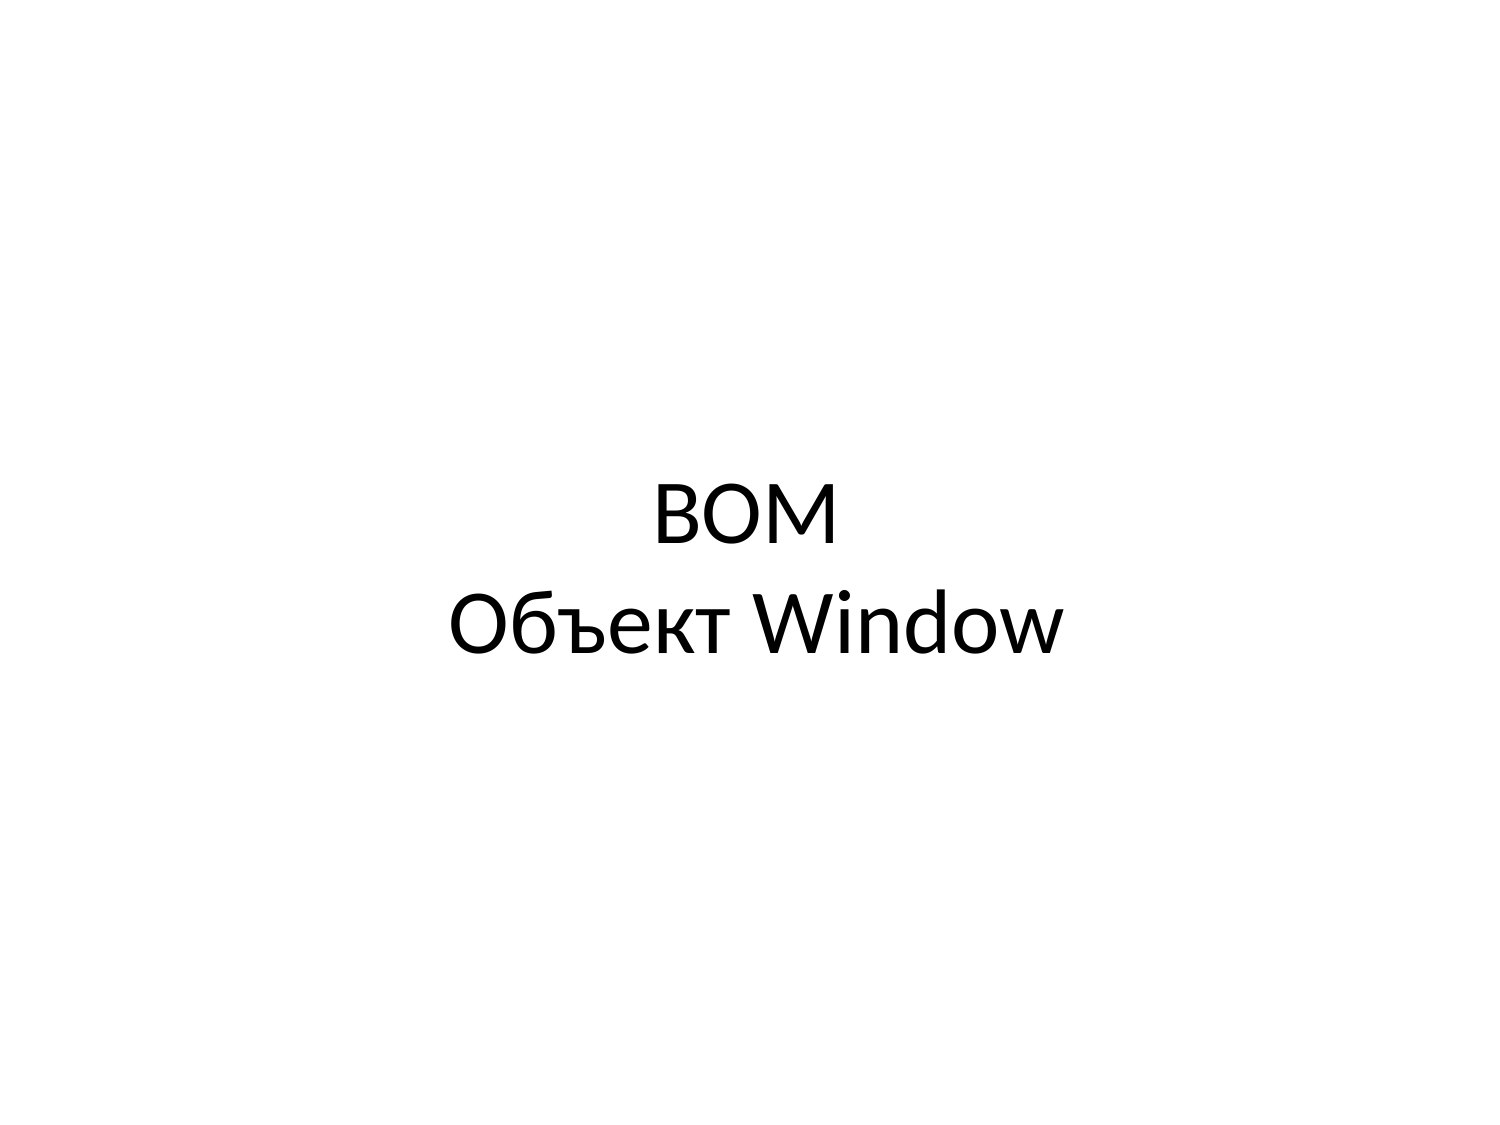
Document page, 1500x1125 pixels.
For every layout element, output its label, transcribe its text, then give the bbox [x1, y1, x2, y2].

text_box BOM Объект Window [434, 444, 1081, 679]
